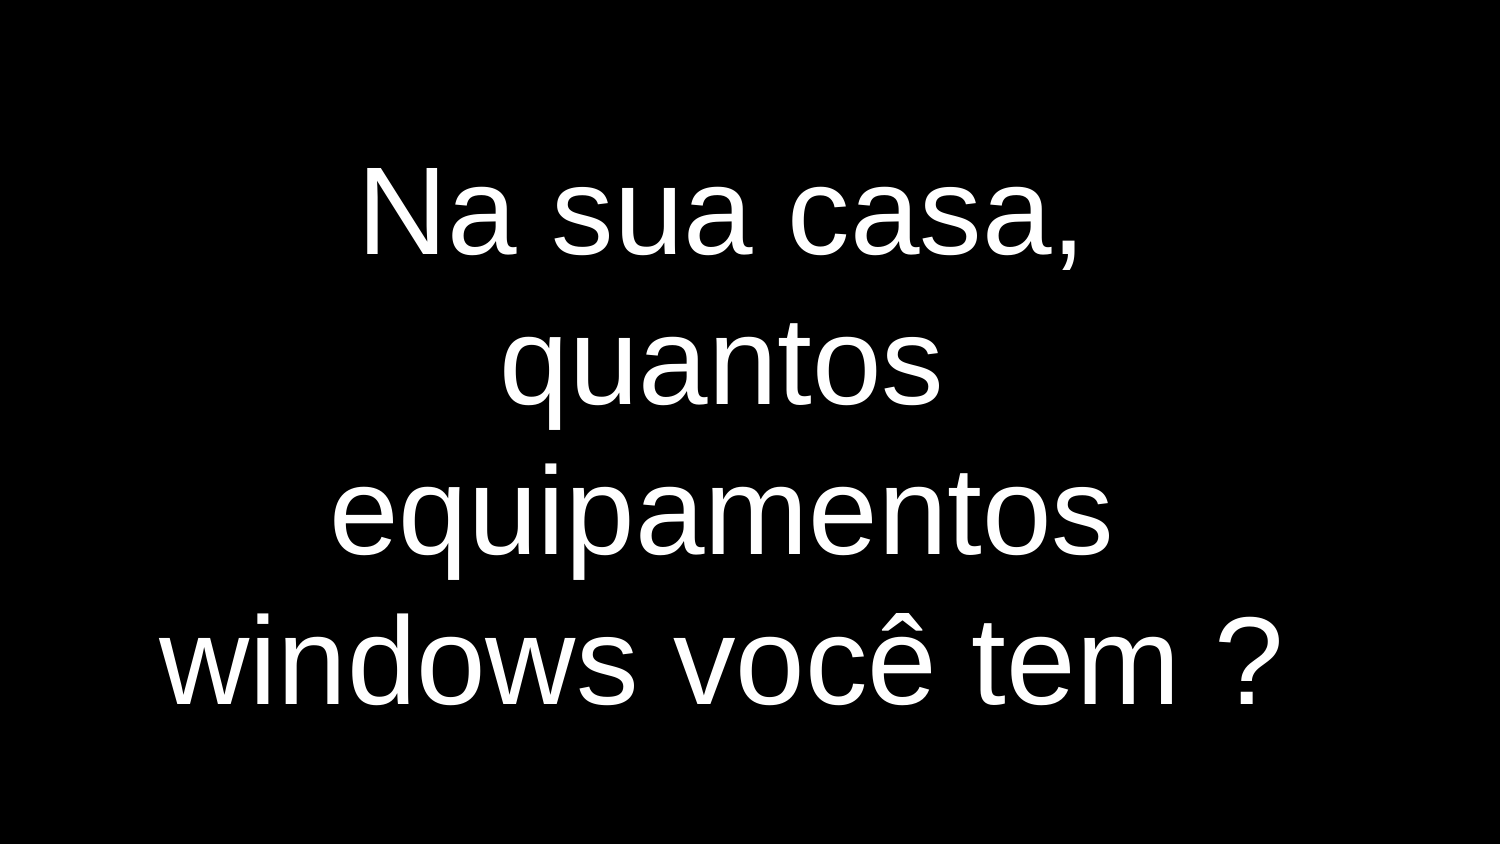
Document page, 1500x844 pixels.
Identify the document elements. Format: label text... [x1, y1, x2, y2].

text_box Na sua casa, quantos equipamentos windows você tem ? [125, 114, 1319, 625]
